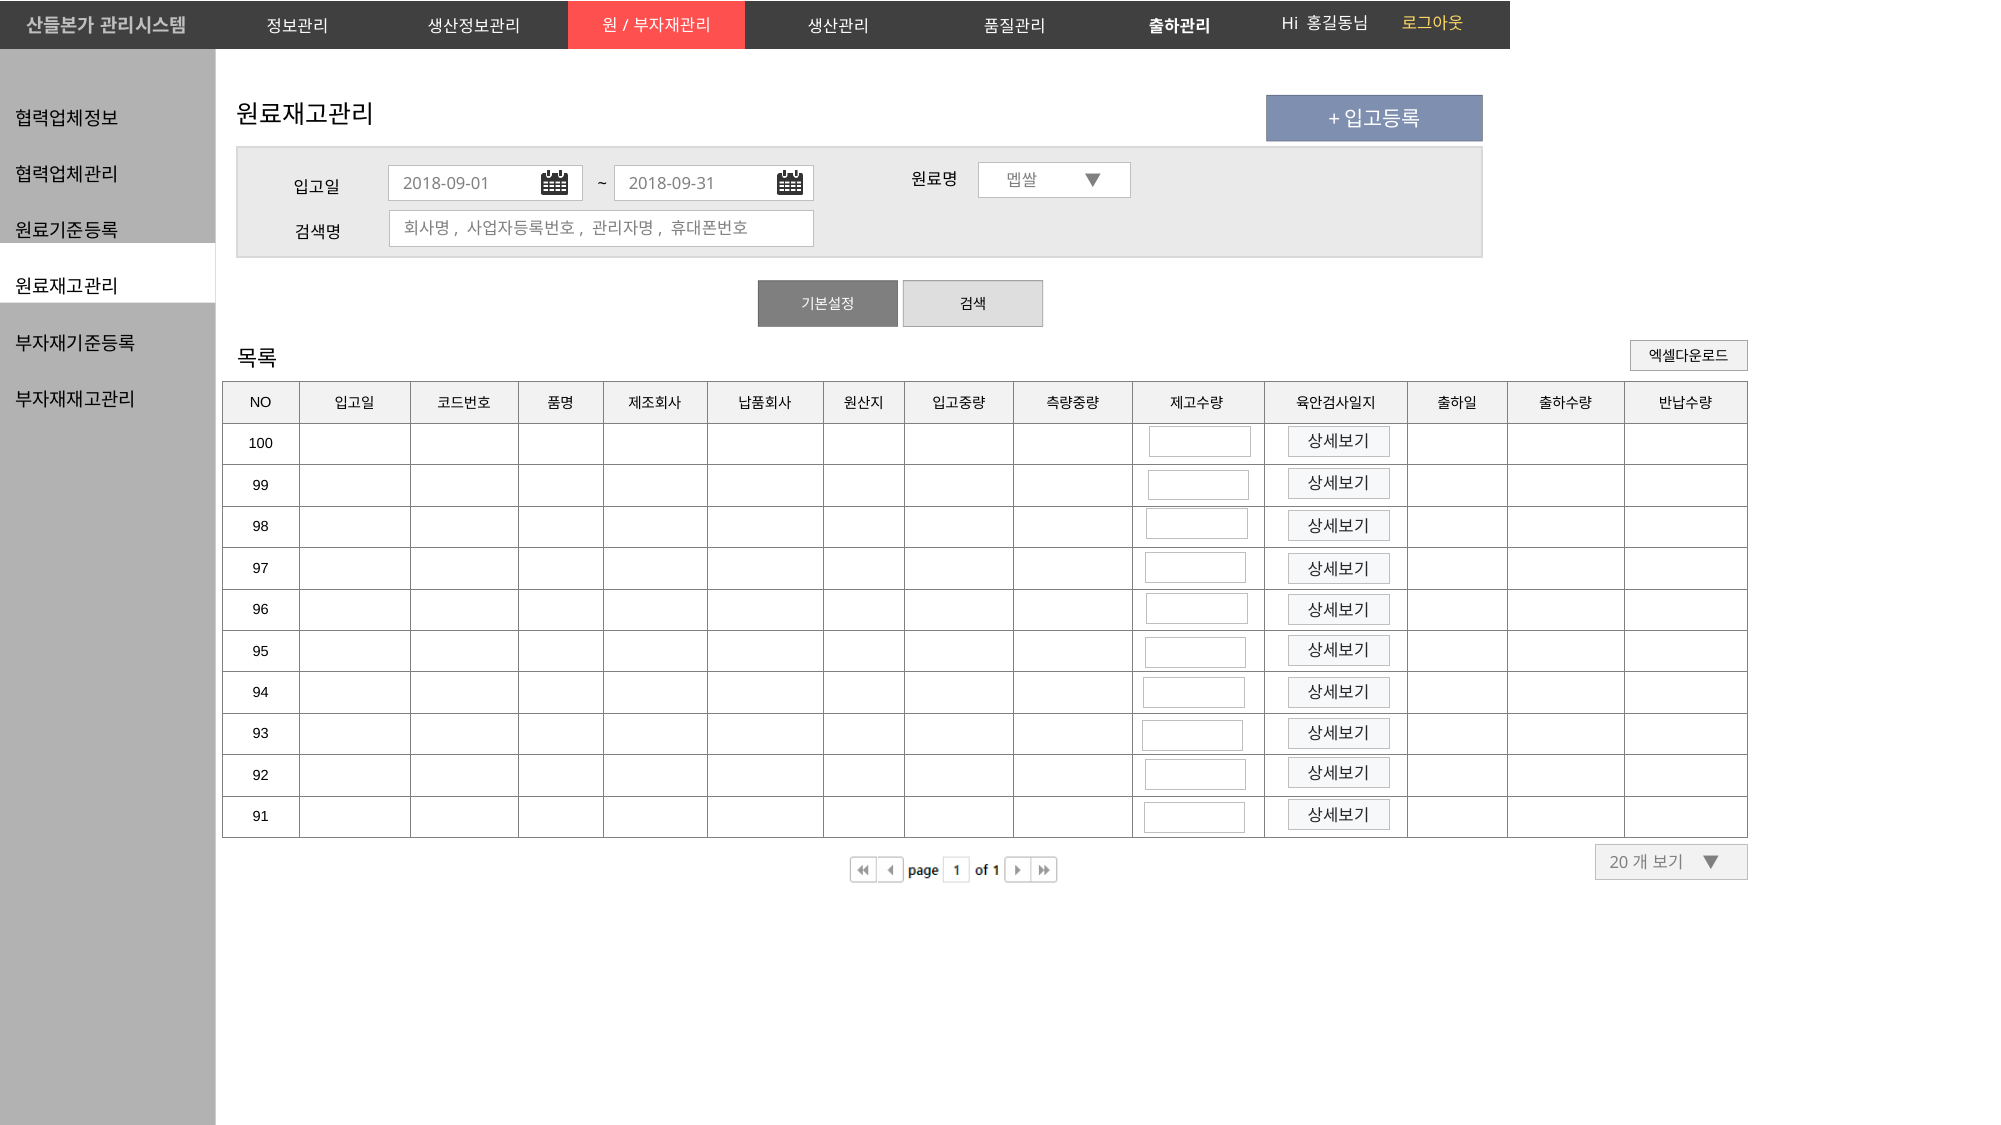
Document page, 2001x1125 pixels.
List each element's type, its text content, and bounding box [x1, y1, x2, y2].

text_box [1144, 636, 1247, 668]
table_cell [604, 755, 707, 796]
text_box [1144, 758, 1247, 790]
table_cell [300, 797, 410, 837]
table_header 정보관리 [215, 1, 380, 49]
table_cell [411, 465, 518, 506]
table_cell [1133, 714, 1264, 754]
table_cell [1625, 590, 1747, 630]
text_box [1146, 507, 1248, 539]
text_box 입고일 [278, 159, 355, 204]
table_cell [604, 672, 707, 713]
table_cell [1408, 465, 1507, 506]
table_header 출하관리 [1098, 1, 1262, 49]
table_cell [905, 631, 1013, 671]
table_cell [1625, 507, 1747, 547]
table_header 코드번호 [411, 382, 518, 423]
table_cell [1014, 714, 1132, 754]
table_cell [1408, 590, 1507, 630]
table_cell [411, 507, 518, 547]
table_cell [1133, 797, 1264, 837]
table_cell [905, 672, 1013, 713]
table_cell [824, 672, 904, 713]
table_cell [708, 548, 823, 589]
table_header 제조회사 [604, 382, 707, 423]
table_cell [1265, 755, 1407, 796]
text_box [1148, 425, 1251, 457]
table_cell [905, 424, 1013, 464]
table_cell [824, 590, 904, 630]
text_box Hi 홍길동님 로그아웃 [1266, 5, 1479, 41]
table_cell [1408, 548, 1507, 589]
table_header 품명 [519, 382, 603, 423]
text_box 엑셀다운로드 [1630, 340, 1748, 371]
table_cell [1408, 755, 1507, 796]
table_cell [708, 672, 823, 713]
table_cell [1014, 507, 1132, 547]
table_cell [1265, 672, 1407, 713]
text_box 목록 [223, 337, 293, 379]
table_cell [1014, 631, 1132, 671]
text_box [388, 155, 813, 202]
text_box +입고등록 [1266, 94, 1483, 142]
table_cell [1014, 672, 1132, 713]
table_cell [1265, 631, 1407, 671]
table_cell [1408, 631, 1507, 671]
table_cell [708, 797, 823, 837]
text_box 원료재고관리 [223, 90, 390, 136]
table_header 입고중량 [905, 382, 1013, 423]
table_cell [905, 507, 1013, 547]
table_cell [1014, 424, 1132, 464]
text_box [1147, 469, 1250, 501]
text_box 회사명, 사업자등록번호, 관리자명, 휴대폰번호 [388, 209, 814, 247]
text_box 상세보기 [1287, 509, 1390, 541]
table_cell [1408, 797, 1507, 837]
table_cell [708, 424, 823, 464]
table_cell [1133, 590, 1264, 630]
table_cell [1625, 631, 1747, 671]
table_cell [300, 631, 410, 671]
table_cell [604, 548, 707, 589]
table_cell [1625, 714, 1747, 754]
table_cell [411, 424, 518, 464]
table_cell 91 [223, 797, 299, 837]
table_header 입고일 [300, 382, 410, 423]
text_box 상세보기 [1287, 552, 1390, 584]
table_cell [1265, 590, 1407, 630]
table_cell [1508, 631, 1624, 671]
table_cell [519, 672, 603, 713]
table_header 측량중량 [1014, 382, 1132, 423]
table_cell [604, 424, 707, 464]
table_cell [824, 714, 904, 754]
text_box [1143, 676, 1245, 708]
table_cell [1508, 424, 1624, 464]
text_box 협력업체정보 협력업체관리 원료기준등록 원료재고관리 부자재기준등록 부자재재고관리 [0, 65, 223, 474]
table_cell [1625, 424, 1747, 464]
table_cell [708, 631, 823, 671]
table_cell [411, 672, 518, 713]
table_cell [1625, 548, 1747, 589]
table_cell 100 [223, 424, 299, 464]
table_cell [1014, 797, 1132, 837]
table_cell [519, 797, 603, 837]
table_header 육안검사일지 [1265, 382, 1407, 423]
table_cell [1625, 672, 1747, 713]
text_box [0, 49, 217, 65]
table_cell 93 [223, 714, 299, 754]
table_cell [519, 631, 603, 671]
table_header 원산지 [824, 382, 904, 423]
table_cell [300, 672, 410, 713]
text_box 검색명 [280, 204, 357, 249]
table_header 출하수량 [1508, 382, 1624, 423]
table_cell [824, 424, 904, 464]
table_cell [1508, 755, 1624, 796]
table_cell [1508, 590, 1624, 630]
table_cell 99 [223, 465, 299, 506]
table_cell [1133, 631, 1264, 671]
table_cell [1265, 548, 1407, 589]
table_header 원/부자재관리 [568, 1, 745, 49]
table_cell [1014, 590, 1132, 630]
table_cell [1625, 755, 1747, 796]
table_cell [824, 465, 904, 506]
table_cell [1508, 465, 1624, 506]
text_box 멥쌀 ▼ [977, 161, 1131, 198]
table_cell [1625, 465, 1747, 506]
text_box 상세보기 [1287, 467, 1390, 499]
table_cell [1265, 507, 1407, 547]
table_cell [411, 714, 518, 754]
table_cell [604, 797, 707, 837]
table_cell [824, 507, 904, 547]
table_cell [708, 590, 823, 630]
table_cell 97 [223, 548, 299, 589]
table_cell [411, 631, 518, 671]
table_cell [519, 755, 603, 796]
text_box 상세보기 [1287, 594, 1390, 626]
table_header 품질관리 [932, 1, 1098, 49]
table_cell [1508, 672, 1624, 713]
table_cell [905, 590, 1013, 630]
table_cell [1014, 548, 1132, 589]
table_cell [708, 507, 823, 547]
text_box 기본설정 [757, 280, 899, 327]
text_box [236, 146, 1483, 258]
table_cell [300, 755, 410, 796]
table_cell [1265, 465, 1407, 506]
table_cell [1508, 548, 1624, 589]
table_cell [519, 424, 603, 464]
table_cell [411, 590, 518, 630]
table_cell [1408, 714, 1507, 754]
table_cell [905, 548, 1013, 589]
text_box 상세보기 [1287, 425, 1390, 457]
table_cell [824, 797, 904, 837]
table_cell 98 [223, 507, 299, 547]
text_box [1144, 551, 1247, 583]
table_header NO [223, 382, 299, 423]
table_header 반납수량 [1625, 382, 1747, 423]
table_header 산들본가 관리시스템 [0, 1, 215, 49]
table_cell [1408, 424, 1507, 464]
table_header 납품회사 [708, 382, 823, 423]
table_cell [300, 548, 410, 589]
table_cell [1133, 672, 1264, 713]
table_cell [604, 631, 707, 671]
table_cell 94 [223, 672, 299, 713]
text_box [0, 474, 217, 1125]
table_cell [824, 755, 904, 796]
table_cell [824, 631, 904, 671]
table_header 생산정보관리 [380, 1, 568, 49]
table_cell [1265, 714, 1407, 754]
table_cell 96 [223, 590, 299, 630]
text_box 상세보기 [1287, 634, 1390, 666]
table_header 제고수량 [1133, 382, 1264, 423]
table_cell [905, 714, 1013, 754]
table_cell [1265, 424, 1407, 464]
table_cell [300, 465, 410, 506]
table_cell [708, 465, 823, 506]
table_cell [519, 507, 603, 547]
table_cell [905, 465, 1013, 506]
table_cell [411, 755, 518, 796]
text_box 상세보기 [1287, 717, 1390, 749]
table_header [1262, 1, 1510, 49]
table_cell [905, 797, 1013, 837]
table_cell [519, 548, 603, 589]
table_cell [1408, 672, 1507, 713]
table_cell [1508, 507, 1624, 547]
table_cell [604, 590, 707, 630]
text_box 상세보기 [1287, 757, 1390, 789]
table_cell [519, 465, 603, 506]
text_box 검색 [902, 280, 1044, 327]
table_cell [411, 797, 518, 837]
table_header 생산관리 [745, 1, 932, 49]
table_cell [708, 714, 823, 754]
table_cell [604, 507, 707, 547]
table_cell [905, 755, 1013, 796]
table_cell [604, 714, 707, 754]
table_cell [708, 755, 823, 796]
table_cell [1408, 507, 1507, 547]
text_box [1143, 801, 1245, 833]
table_cell [1133, 548, 1264, 589]
table_cell [1508, 797, 1624, 837]
table_cell [1508, 714, 1624, 754]
table_cell 92 [223, 755, 299, 796]
table_cell [300, 424, 410, 464]
text_box 상세보기 [1287, 676, 1390, 708]
text_box 원료명 [896, 161, 973, 197]
table_cell 95 [223, 631, 299, 671]
table_cell [519, 714, 603, 754]
text_box 20개 보기 ▼ [1594, 843, 1748, 880]
table_cell [1133, 424, 1264, 464]
text_box 상세보기 [1287, 799, 1390, 831]
text_box [1146, 592, 1248, 624]
text_box [1141, 720, 1244, 752]
table_cell [1014, 755, 1132, 796]
table_cell [1133, 755, 1264, 796]
picture [838, 849, 1066, 888]
table_cell [300, 714, 410, 754]
table_cell [411, 548, 518, 589]
table_cell [519, 590, 603, 630]
table_cell [300, 507, 410, 547]
table_cell [1625, 797, 1747, 837]
table_cell [604, 465, 707, 506]
table_header 출하일 [1408, 382, 1507, 423]
table_cell [1265, 797, 1407, 837]
table_cell [1133, 507, 1264, 547]
table_cell [824, 548, 904, 589]
table_cell [300, 590, 410, 630]
table_cell [1133, 465, 1264, 506]
table_cell [1014, 465, 1132, 506]
